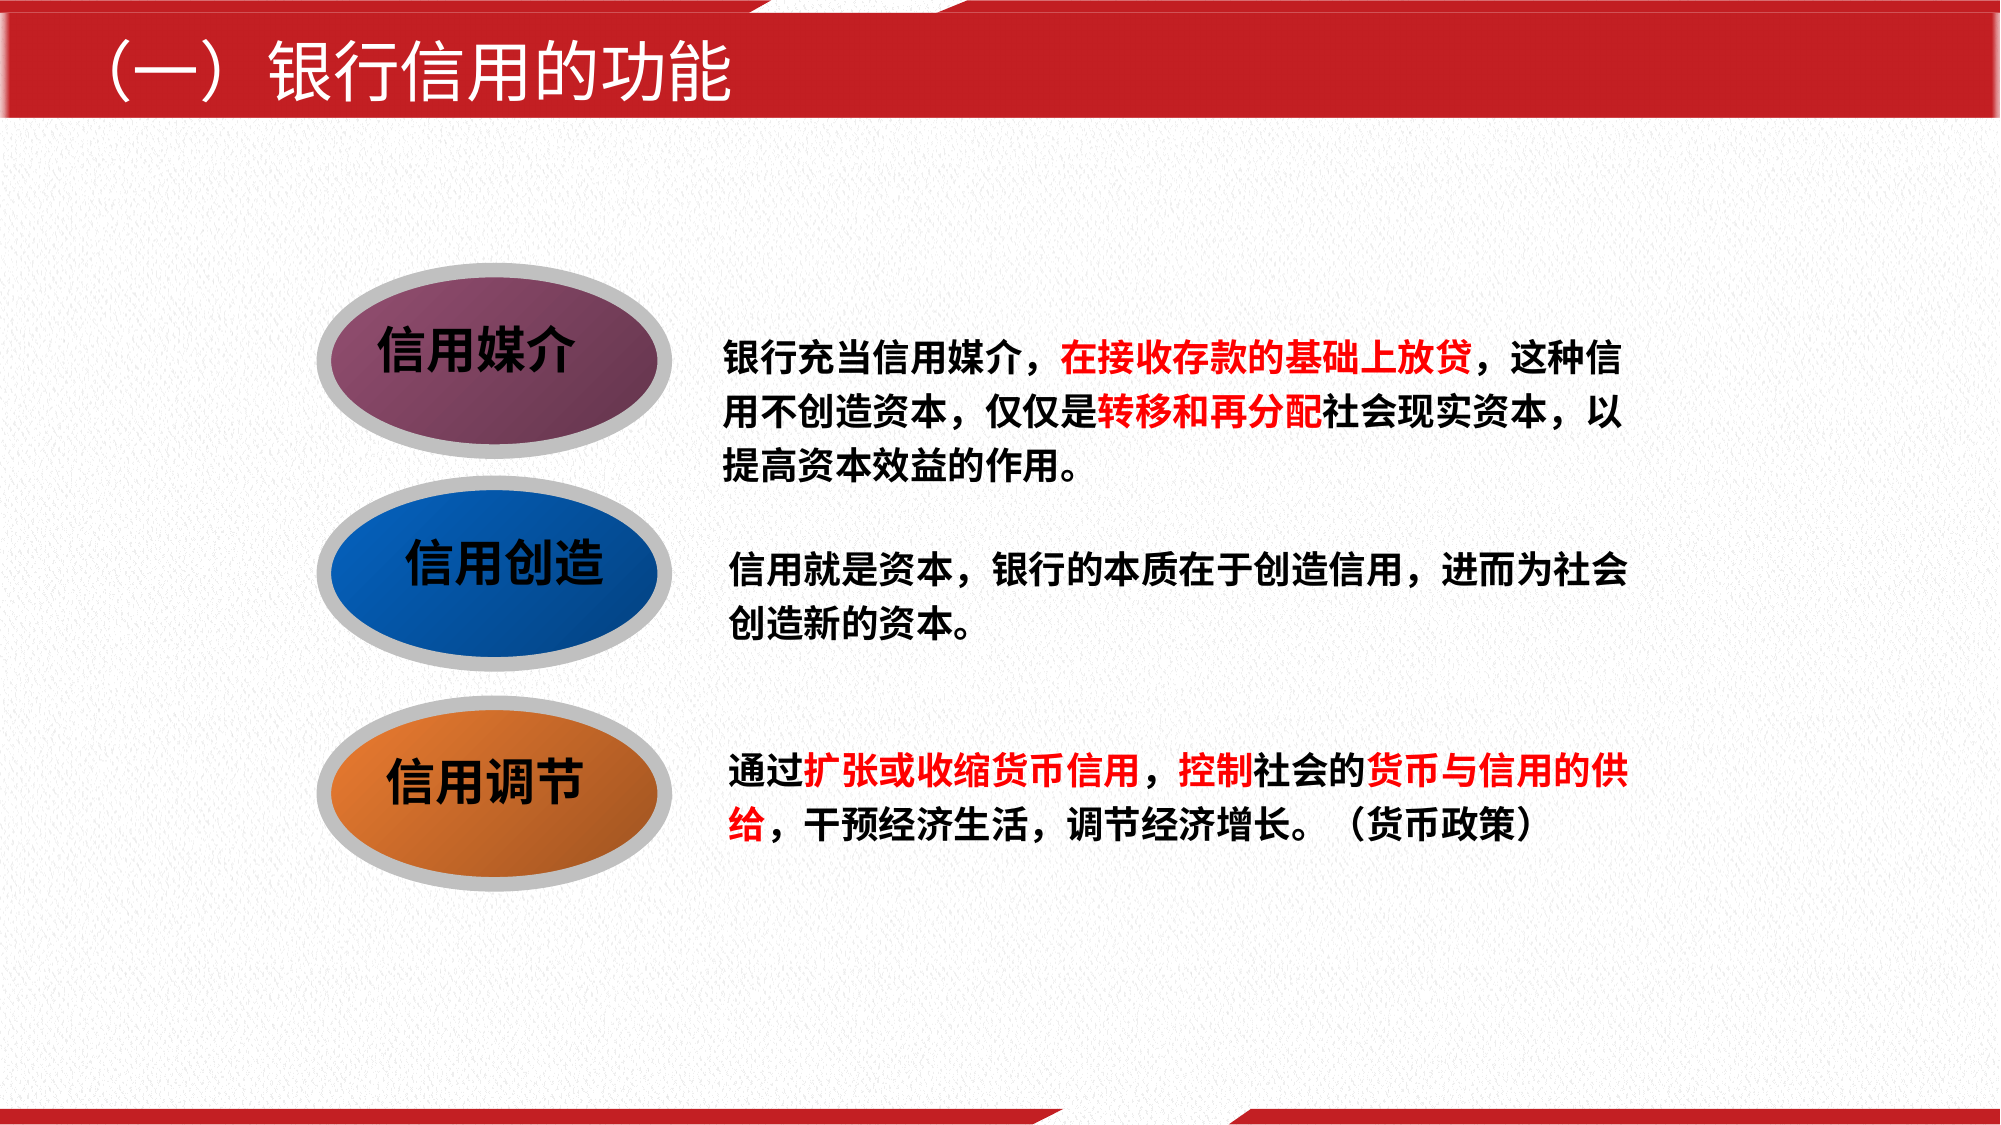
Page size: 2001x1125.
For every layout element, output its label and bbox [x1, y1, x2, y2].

text_box [0, 118, 2000, 1125]
text_box [323, 270, 1677, 885]
picture [0, 12, 2000, 118]
text_box [0, 0, 2000, 12]
